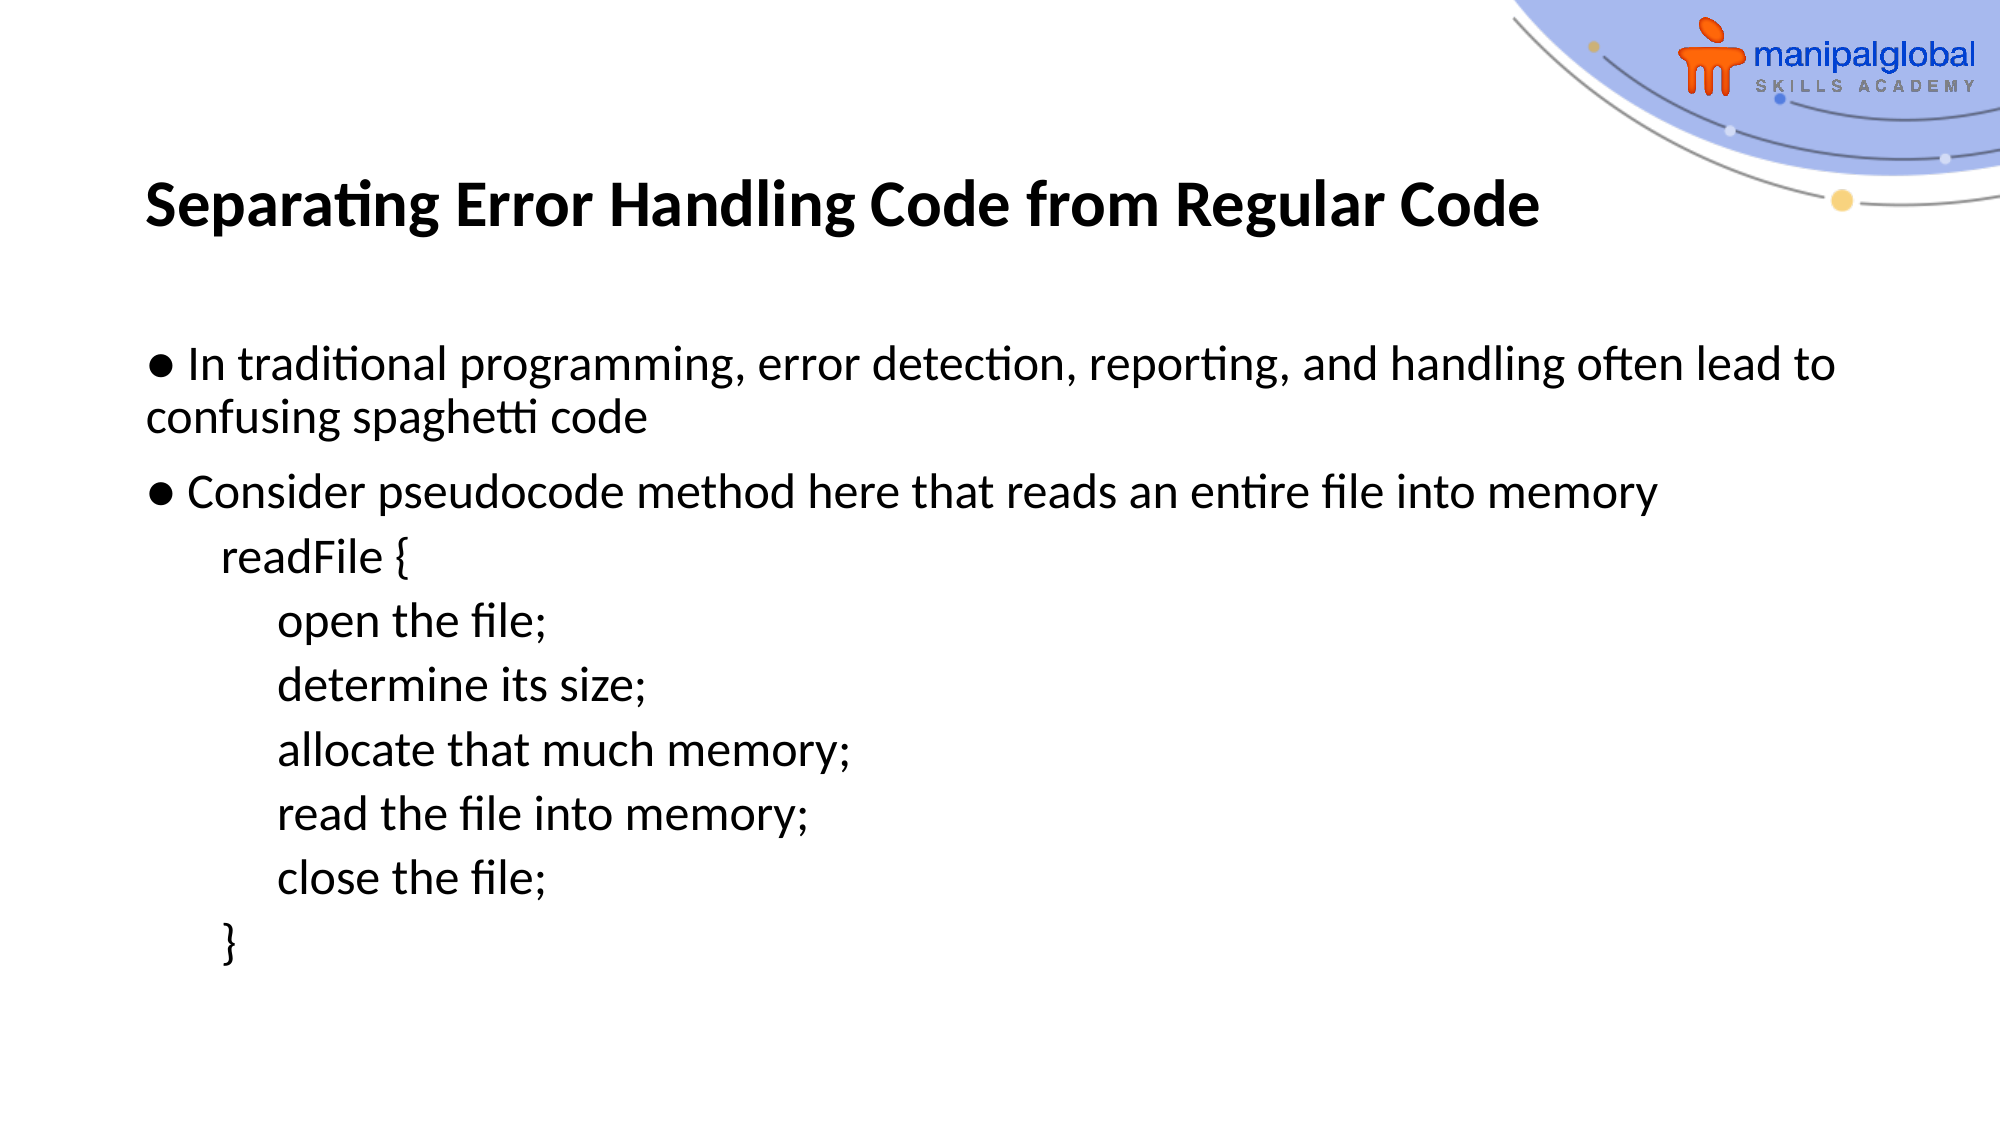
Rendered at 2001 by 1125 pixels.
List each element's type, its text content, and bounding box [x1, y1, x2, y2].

picture [0, 0, 2000, 1125]
subtitle Separating Error Handling Code from Regular Code ● In traditional programming, error detection, reporting, and handling often lead to confusing spaghetti code ● Consider pseudocode method here that reads an entire file into memory readFile { open the file; determine its size; allocate that much memory; read the file into memory; close the file; } [130, 161, 1855, 1071]
